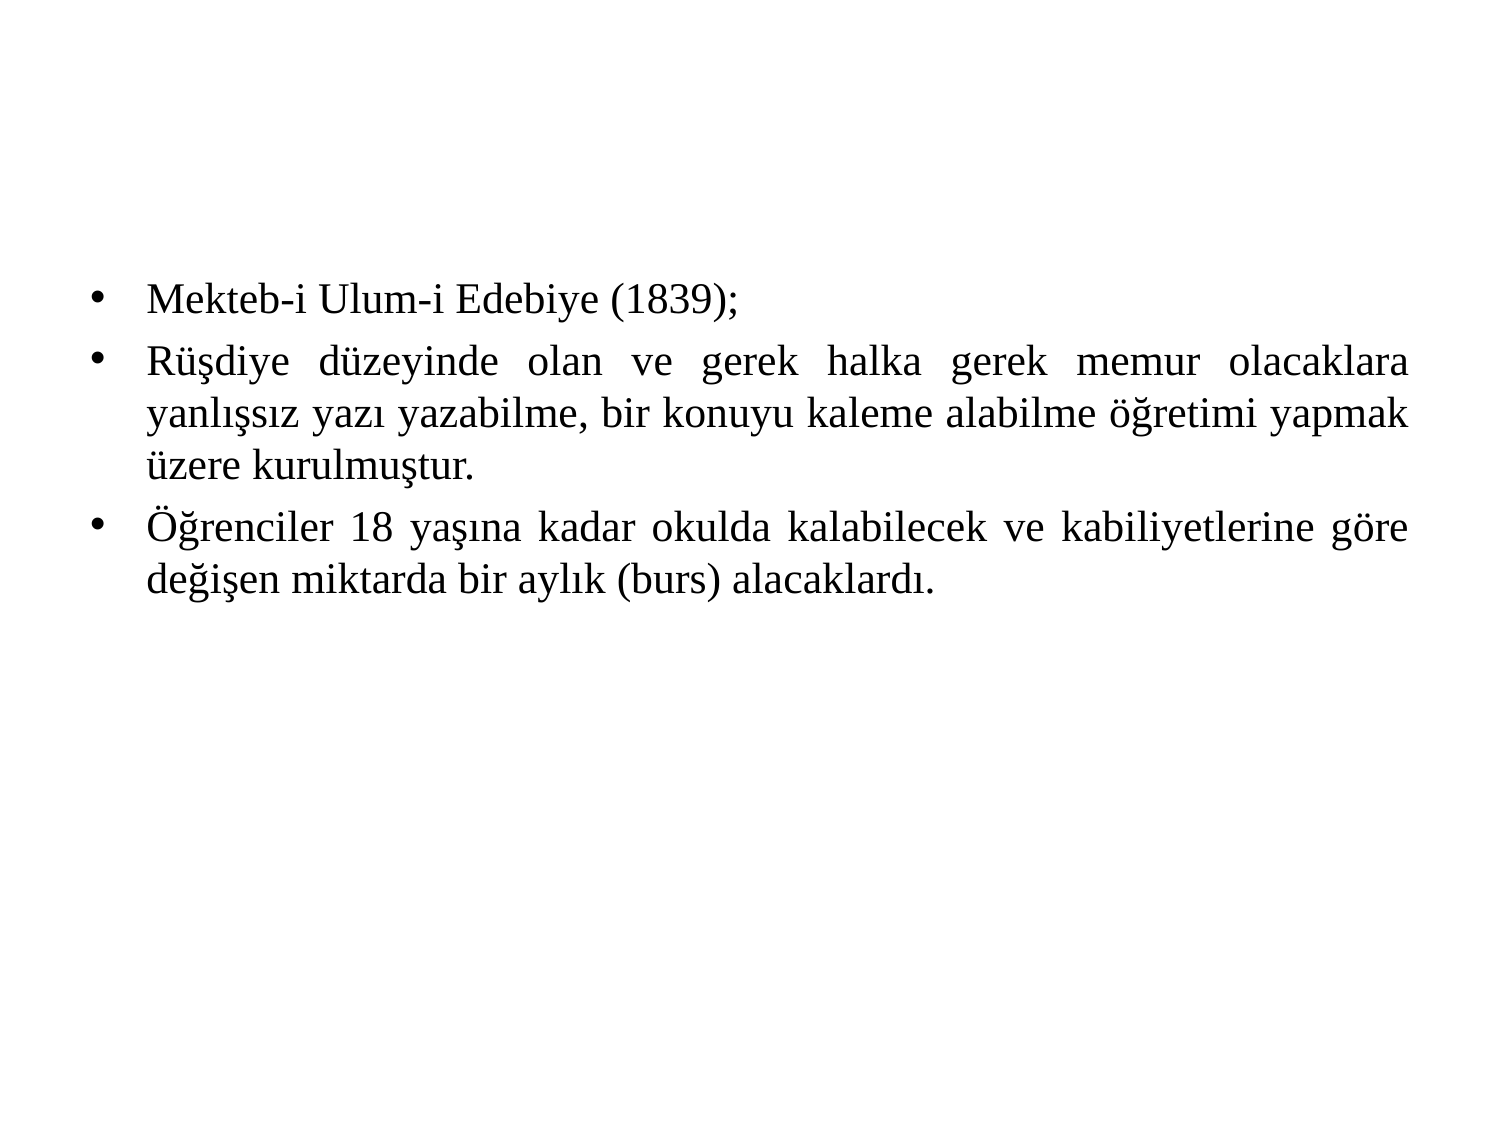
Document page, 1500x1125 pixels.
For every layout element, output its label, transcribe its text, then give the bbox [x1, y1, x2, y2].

list Mekteb-i Ulum-i Edebiye (1839); Rüşdiye düzeyinde olan ve gerek halka gerek memur olacaklara yanlışsız yazı yazabilme, bir konuyu kaleme alabilme öğretimi yapmak üzere kurulmuştur. Öğrenciler 18 yaşına kadar okulda kalabilecek ve kabiliyetlerine göre değişen miktarda bir aylık (burs) alacaklardı. [75, 262, 1425, 1005]
